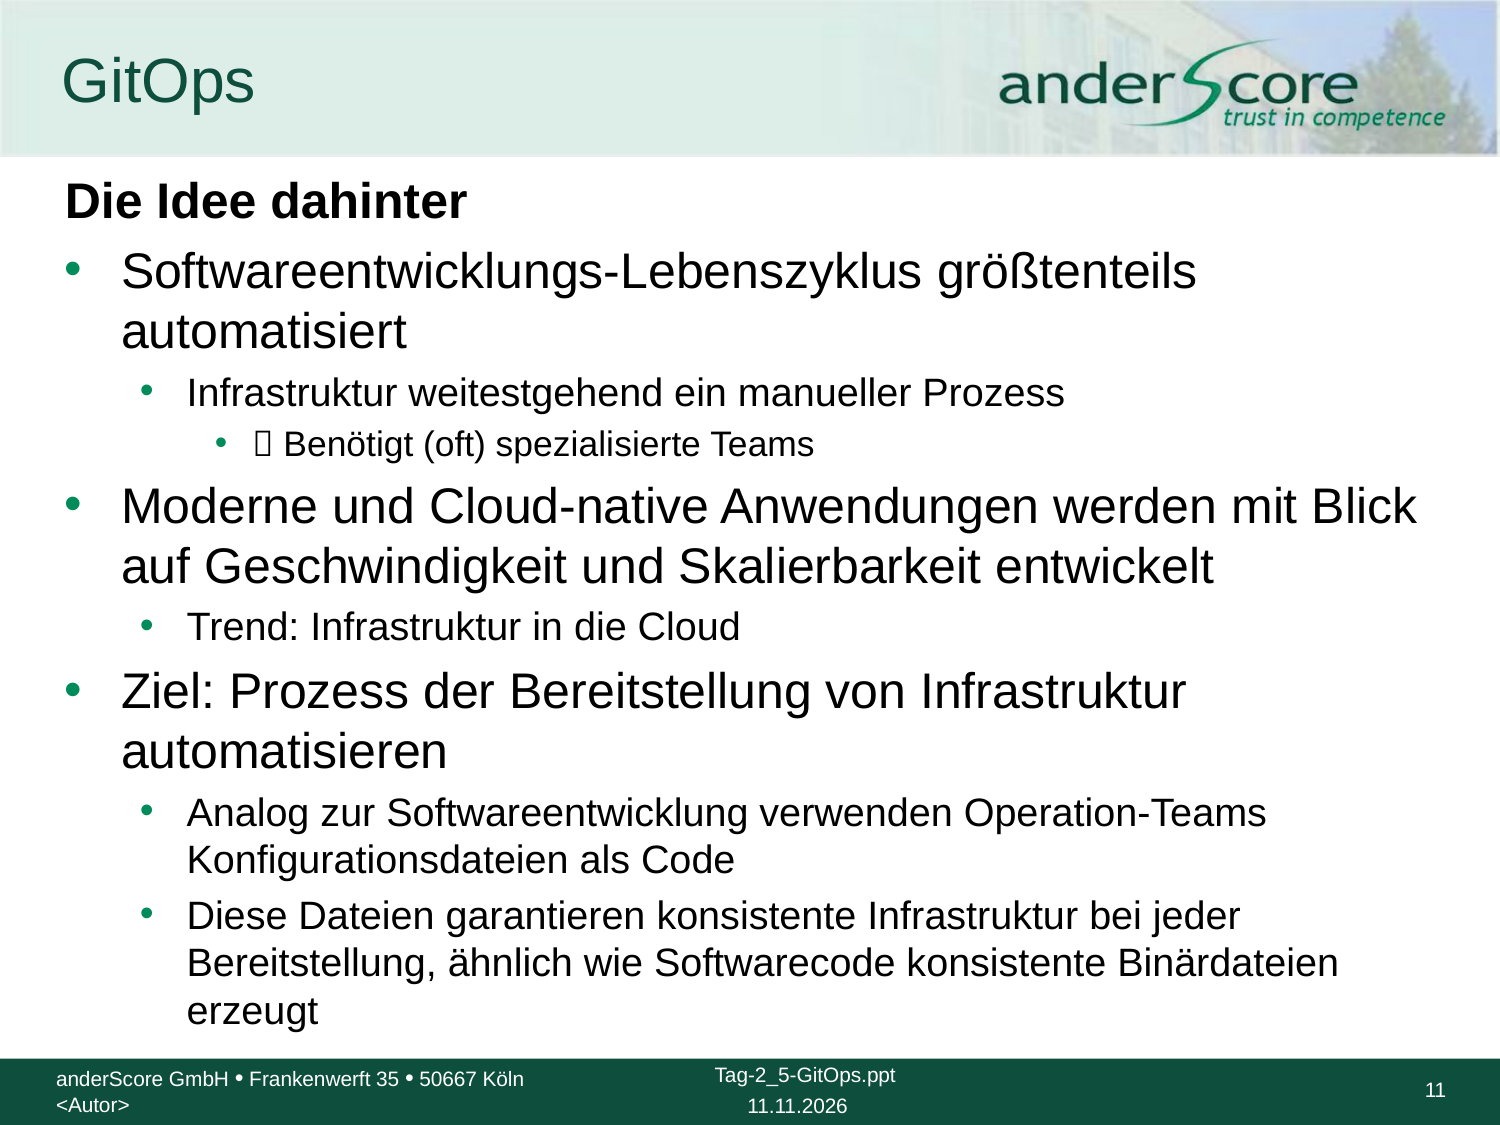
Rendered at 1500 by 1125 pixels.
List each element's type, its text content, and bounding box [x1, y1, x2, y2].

title GitOps [46, 24, 959, 141]
list Die Idee dahinter Softwareentwicklungs-Lebenszyklus größtenteils automatisiert Infrastruktur weitestgehend ein manueller Prozess  Benötigt (oft) spezialisierte Teams Moderne und Cloud-native Anwendungen werden mit Blick auf Geschwindigkeit und Skalierbarkeit entwickelt Trend: Infrastruktur in die Cloud Ziel: Prozess der Bereitstellung von Infrastruktur automatisieren Analog zur Softwareentwicklung verwenden Operation-Teams Konfigurationsdateien als Code Diese Dateien garantieren konsistente Infrastruktur bei jeder Bereitstellung, ähnlich wie Softwarecode konsistente Binärdateien erzeugt [49, 160, 1447, 1047]
picture [0, 0, 1500, 157]
